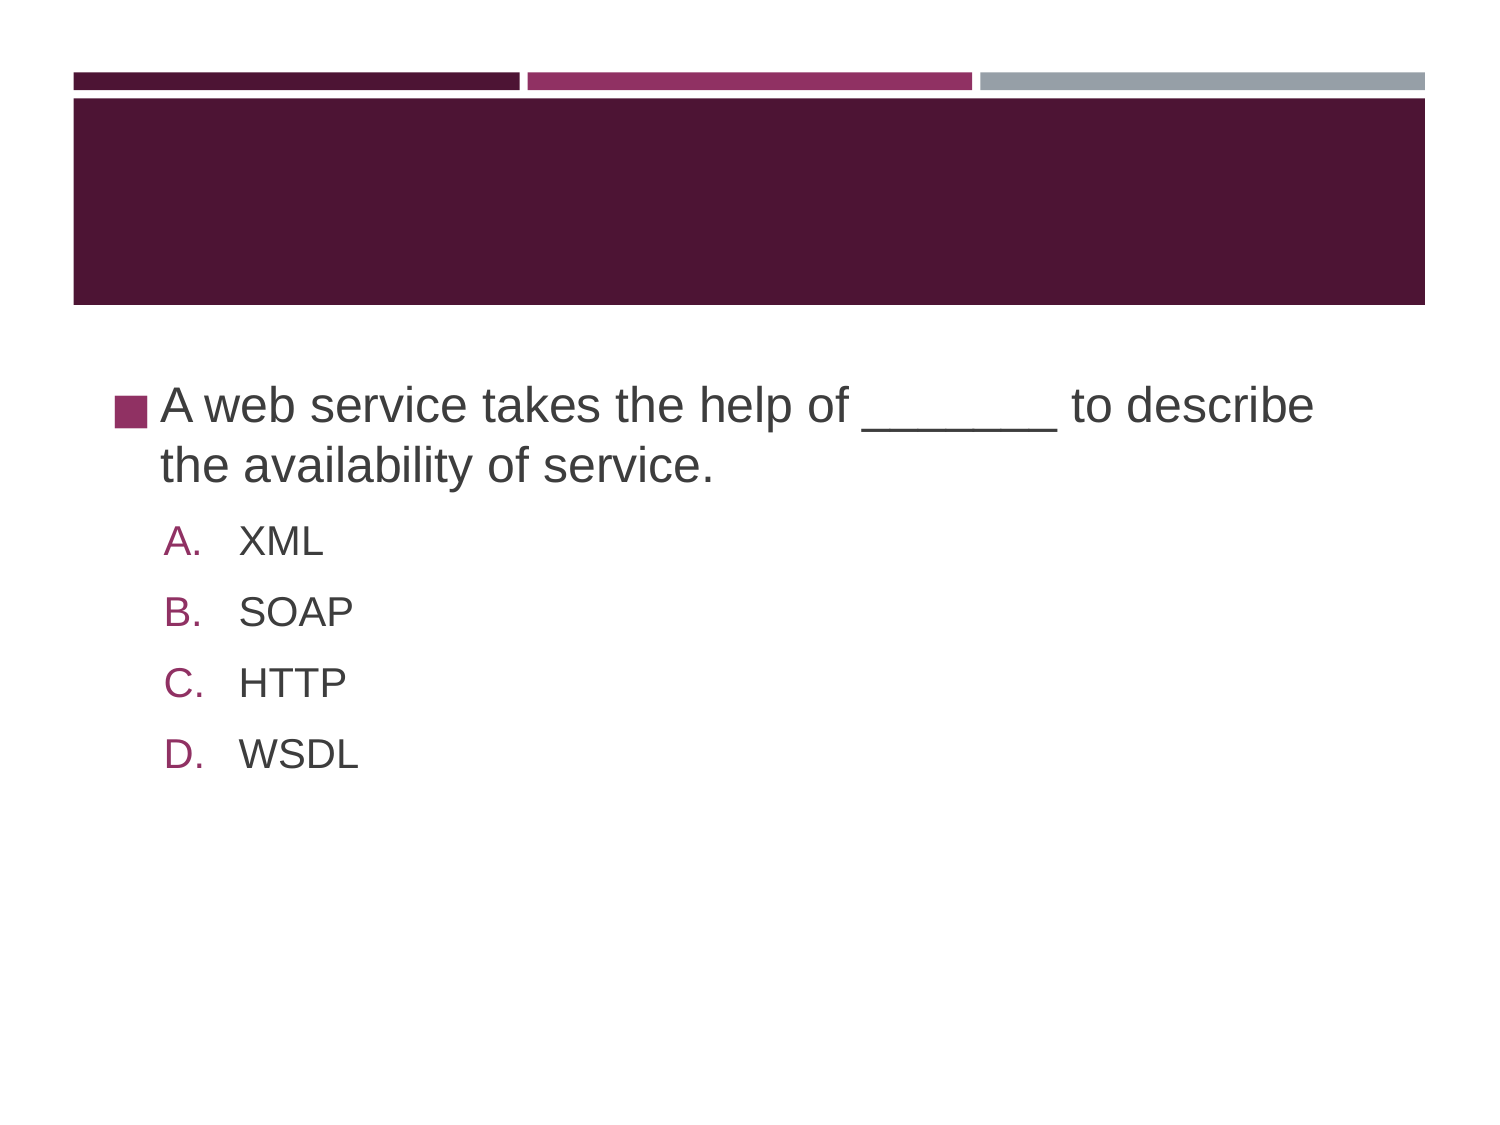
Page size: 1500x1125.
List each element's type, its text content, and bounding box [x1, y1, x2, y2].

list A web service takes the help of _______ to describe the availability of service. XML SOAP HTTP WSDL [95, 365, 1406, 962]
